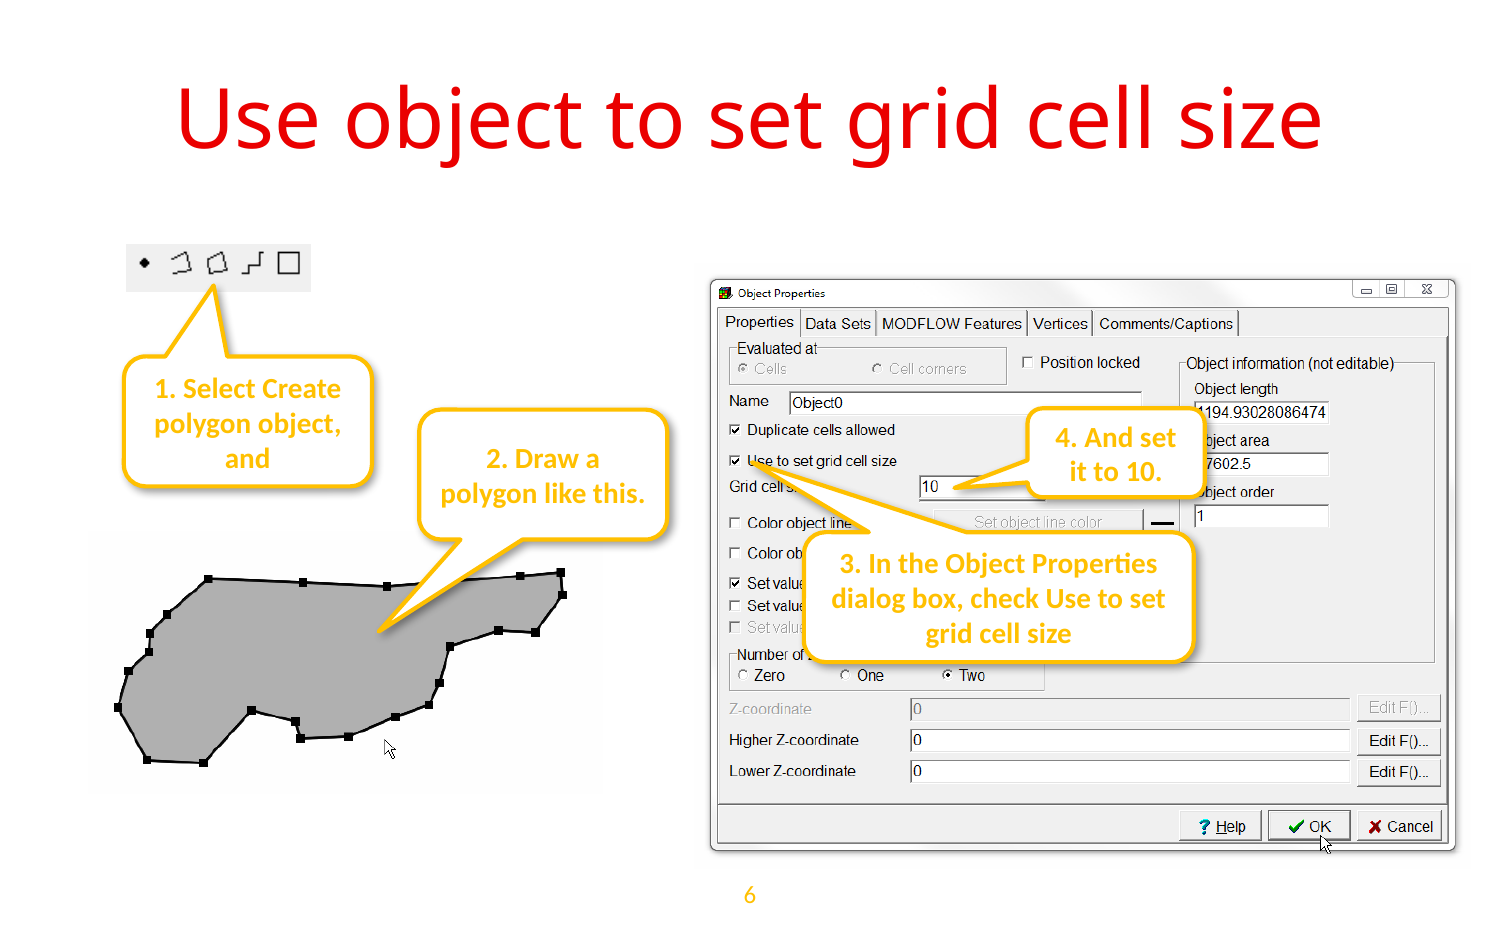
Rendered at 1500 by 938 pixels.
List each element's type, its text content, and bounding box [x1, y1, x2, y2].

picture [693, 263, 1471, 869]
picture [88, 531, 603, 795]
picture [125, 244, 311, 292]
text_box 1. Select Create polygon object, and [121, 299, 375, 489]
slide_number 6 [575, 868, 925, 919]
title Use object to set grid cell size [75, 37, 1425, 194]
text_box 2. Draw a polygon like this. [417, 407, 670, 542]
